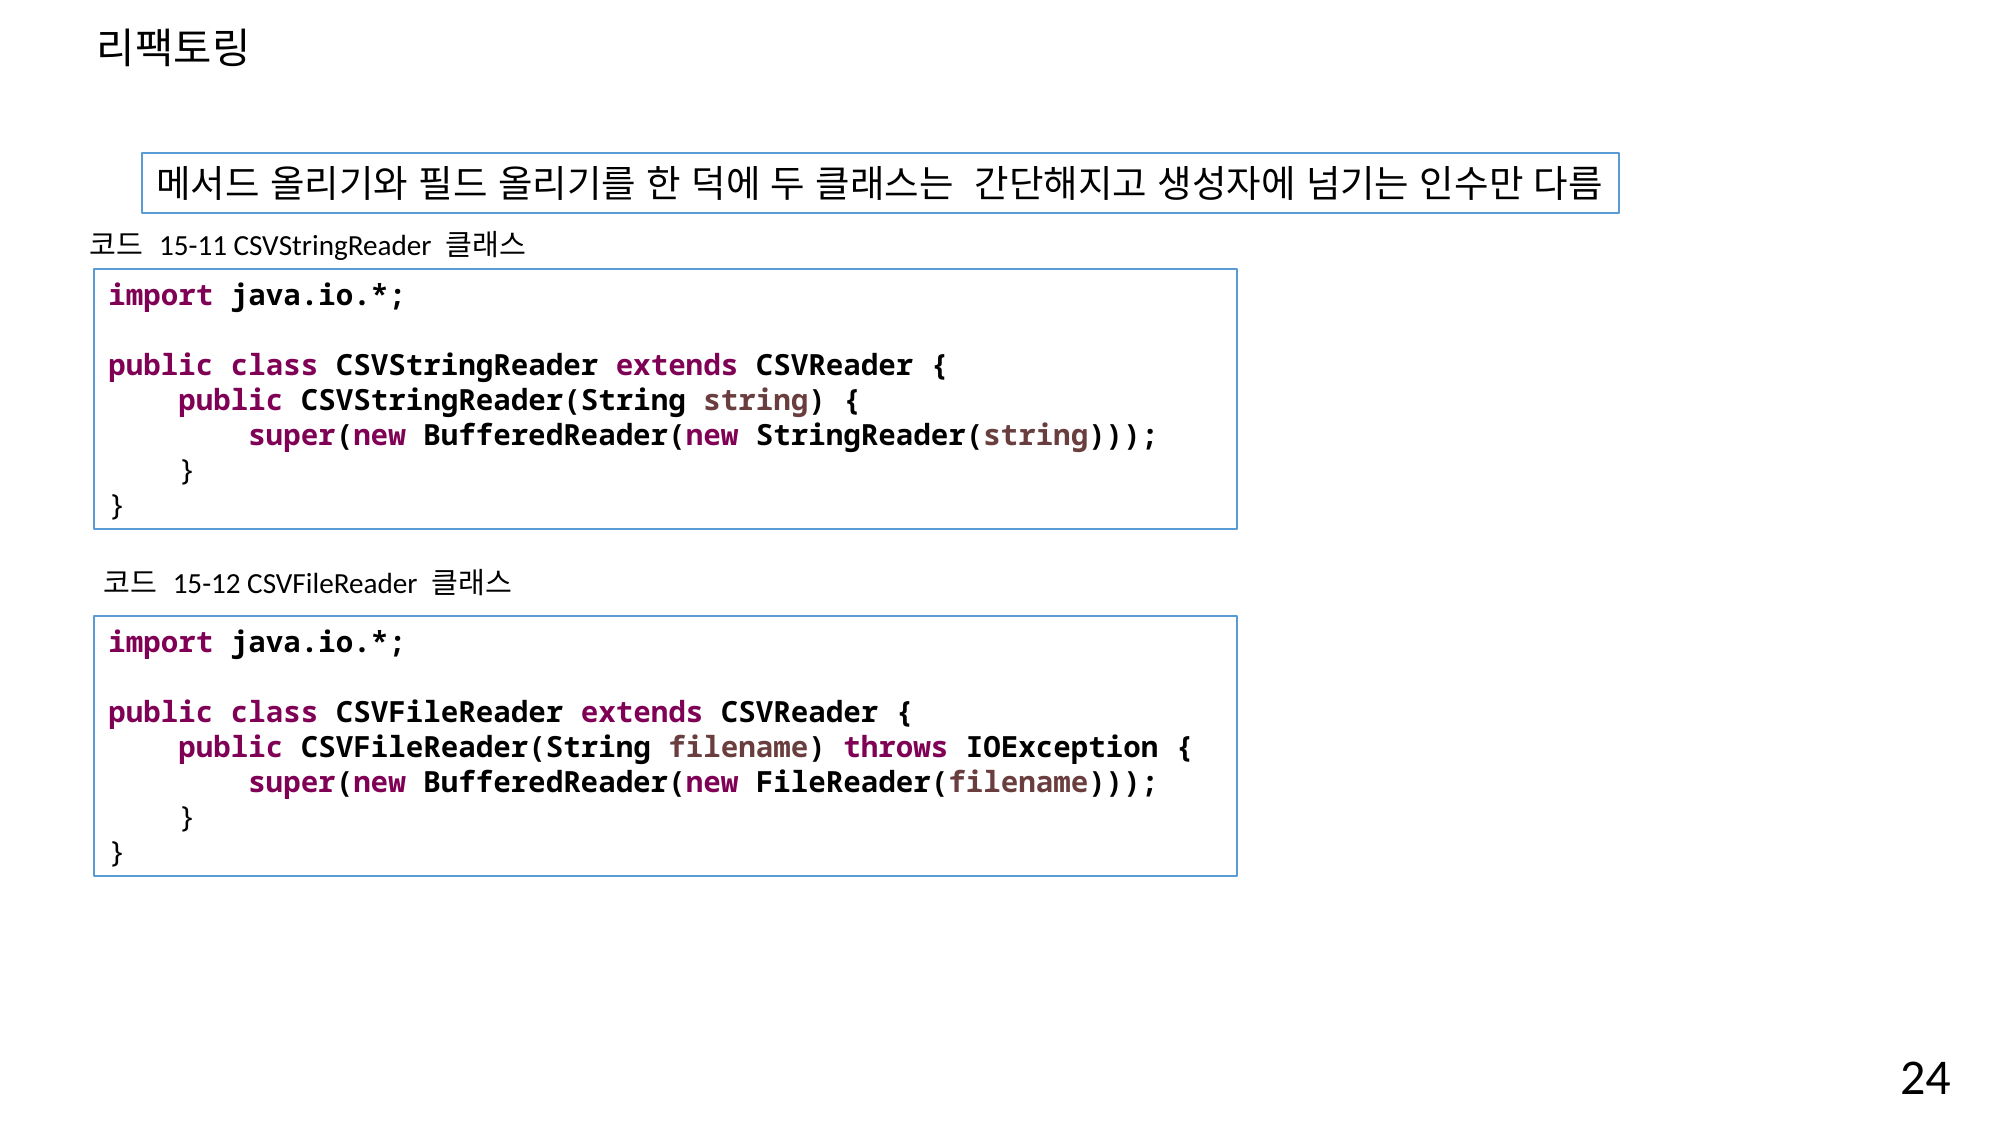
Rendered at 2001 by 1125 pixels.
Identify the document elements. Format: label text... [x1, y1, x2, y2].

text_box 메서드 올리기와 필드 올리기를 한 덕에 두 클래스는 간단해지고 생성자에 넘기는 인수만 다름 [141, 152, 1620, 214]
slide_number 24 [1853, 1044, 1966, 1105]
text_box 리팩토링 [82, 14, 266, 80]
text_box import java.io.*; public class CSVFileReader extends CSVReader { public CSVFileReader(String filename) throws IOException { super(new BufferedReader(new FileReader(filename))); } } [93, 615, 1238, 877]
text_box import java.io.*; public class CSVStringReader extends CSVReader { public CSVStringReader(String string) { super(new BufferedReader(new StringReader(string))); } } [93, 268, 1238, 530]
text_box 코드 15-12 CSVFileReader 클래스 [88, 556, 528, 607]
text_box 코드 15-11 CSVStringReader 클래스 [75, 218, 542, 269]
